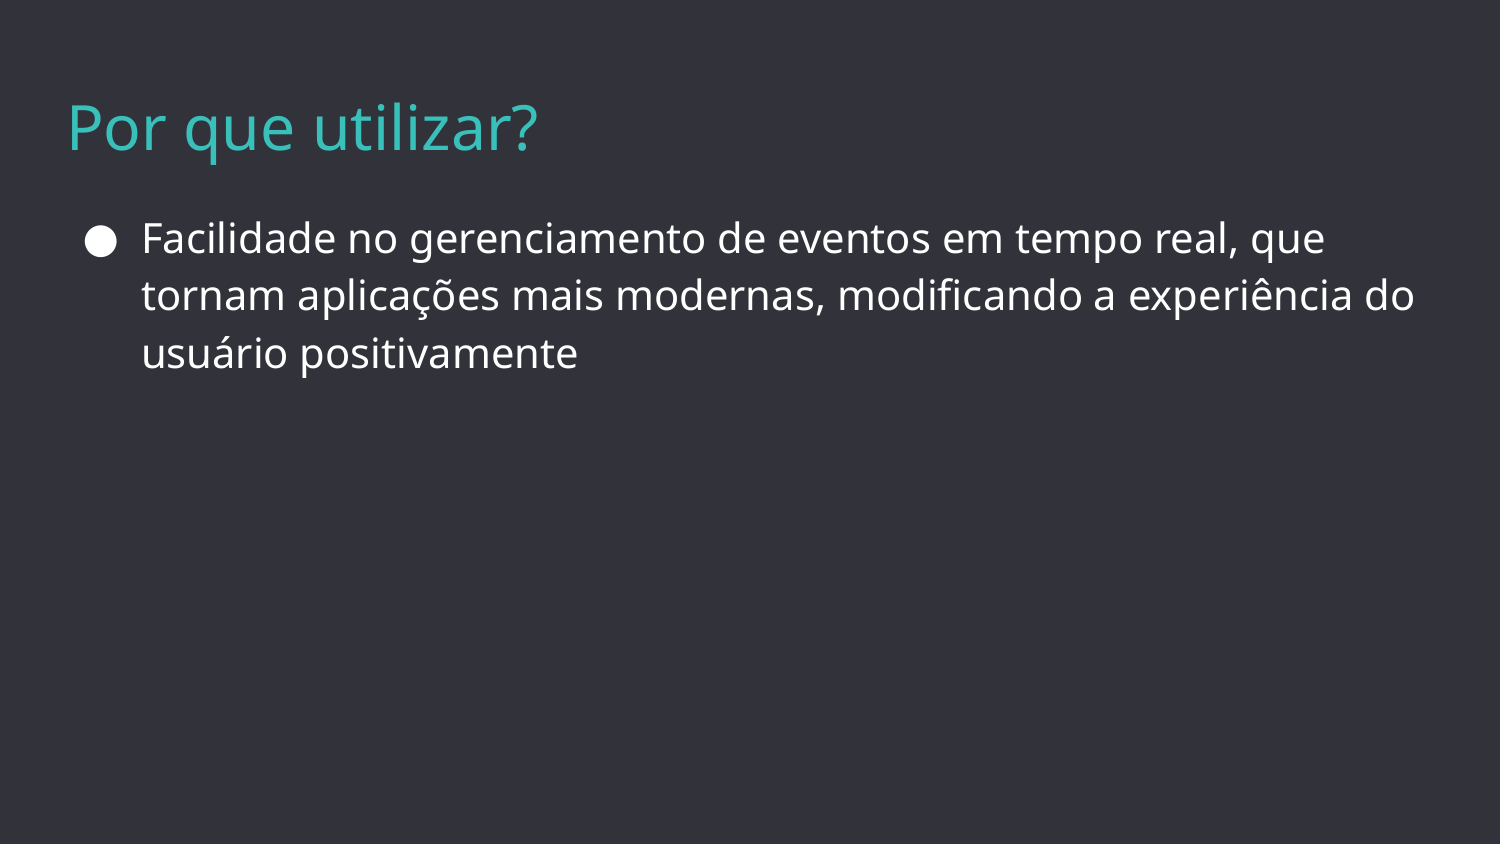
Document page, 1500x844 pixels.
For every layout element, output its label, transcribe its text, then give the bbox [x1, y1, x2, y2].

title Por que utilizar? [51, 72, 1449, 167]
list Facilidade no gerenciamento de eventos em tempo real, que tornam aplicações mais modernas, modificando a experiência do usuário positivamente [51, 189, 1449, 750]
